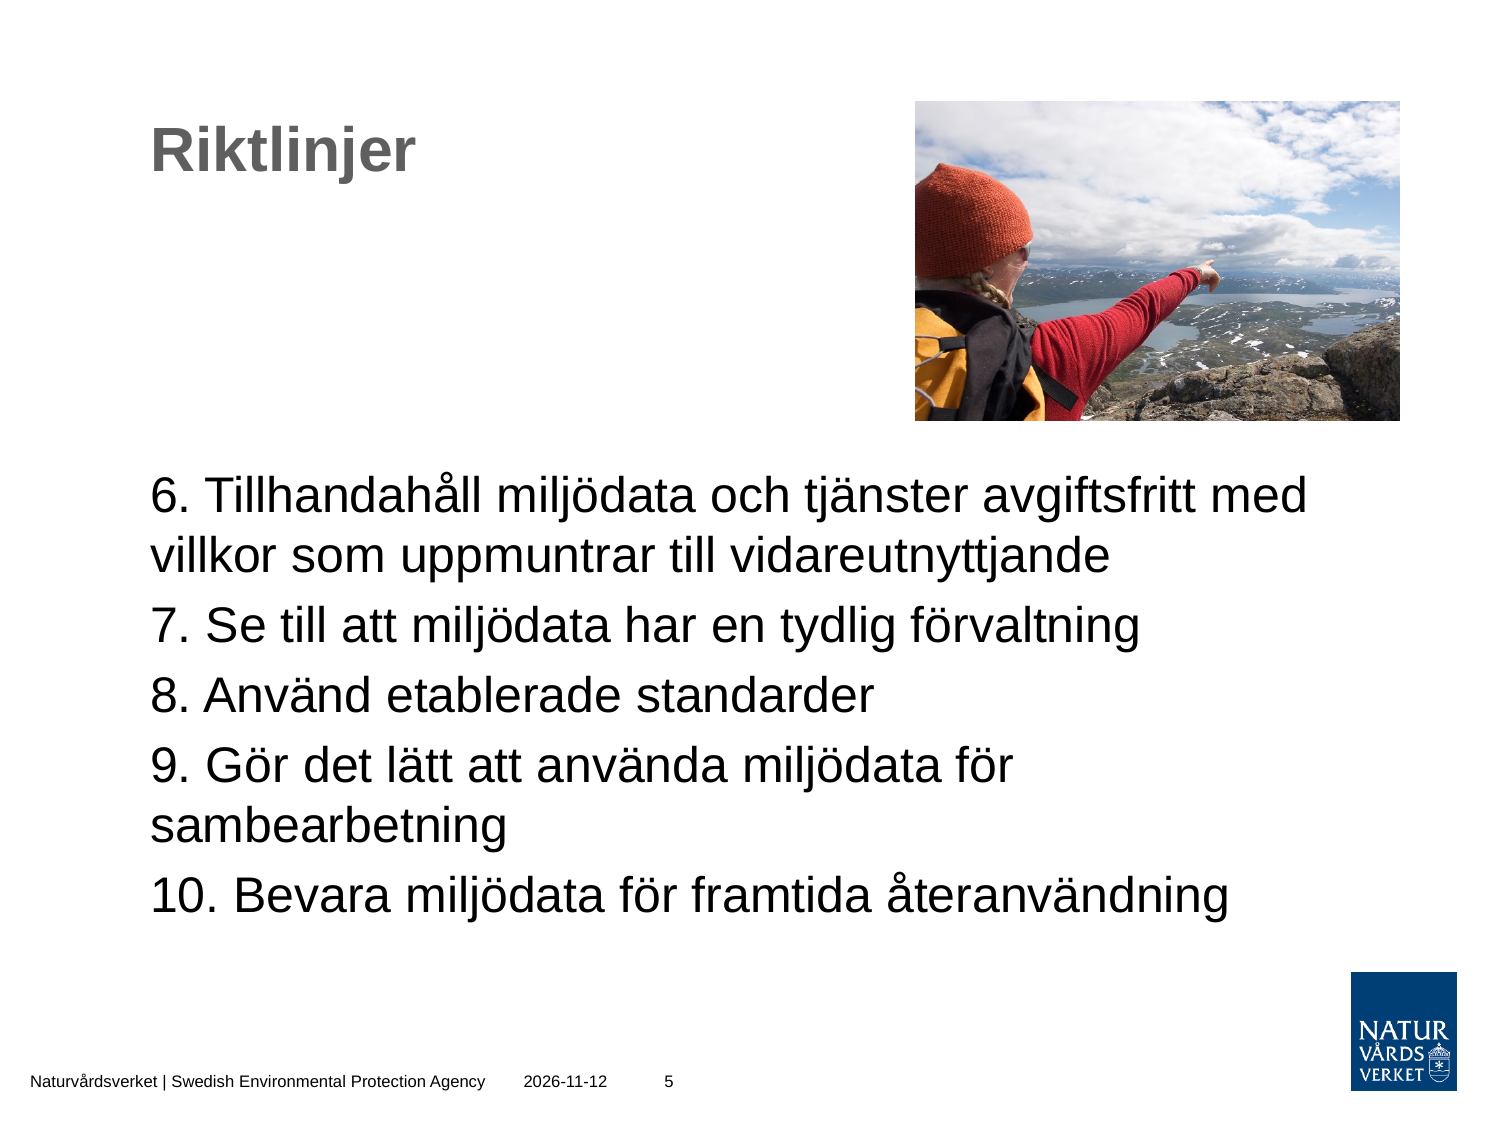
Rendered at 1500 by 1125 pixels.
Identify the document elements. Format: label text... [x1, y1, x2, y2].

slide_number 5 [629, 1059, 689, 1102]
list 6. Tillhandahåll miljödata och tjänster avgiftsfritt med villkor som uppmuntrar till vidareutnyttjande 7. Se till att miljödata har en tydlig förvaltning 8. Använd etablerade standarder 9. Gör det lätt att använda miljödata för sambearbetning 10. Bevara miljödata för framtida återanvändning [135, 385, 1340, 954]
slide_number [514, 1059, 629, 1102]
title Riktlinjer [135, 101, 913, 303]
picture [1351, 972, 1457, 1091]
picture [915, 101, 1400, 421]
footer Naturvårdsverket | Swedish Environmental Protection Agency [15, 1059, 514, 1102]
